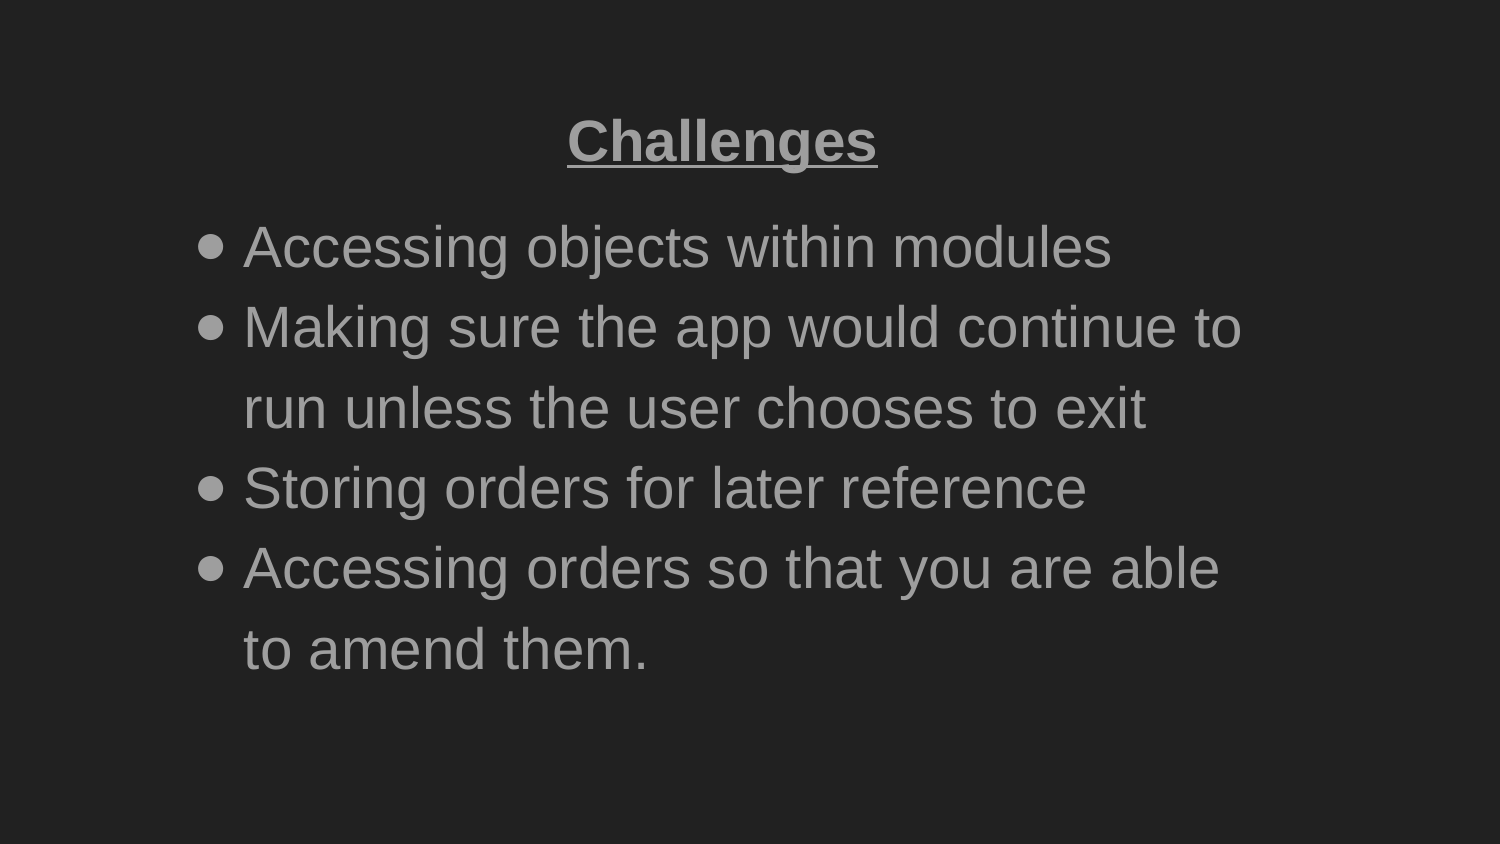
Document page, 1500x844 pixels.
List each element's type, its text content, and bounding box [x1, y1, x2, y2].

text_box Challenges Accessing objects within modules Making sure the app would continue to run unless the user chooses to exit Storing orders for later reference Accessing orders so that you are able to amend them. [153, 88, 1298, 722]
